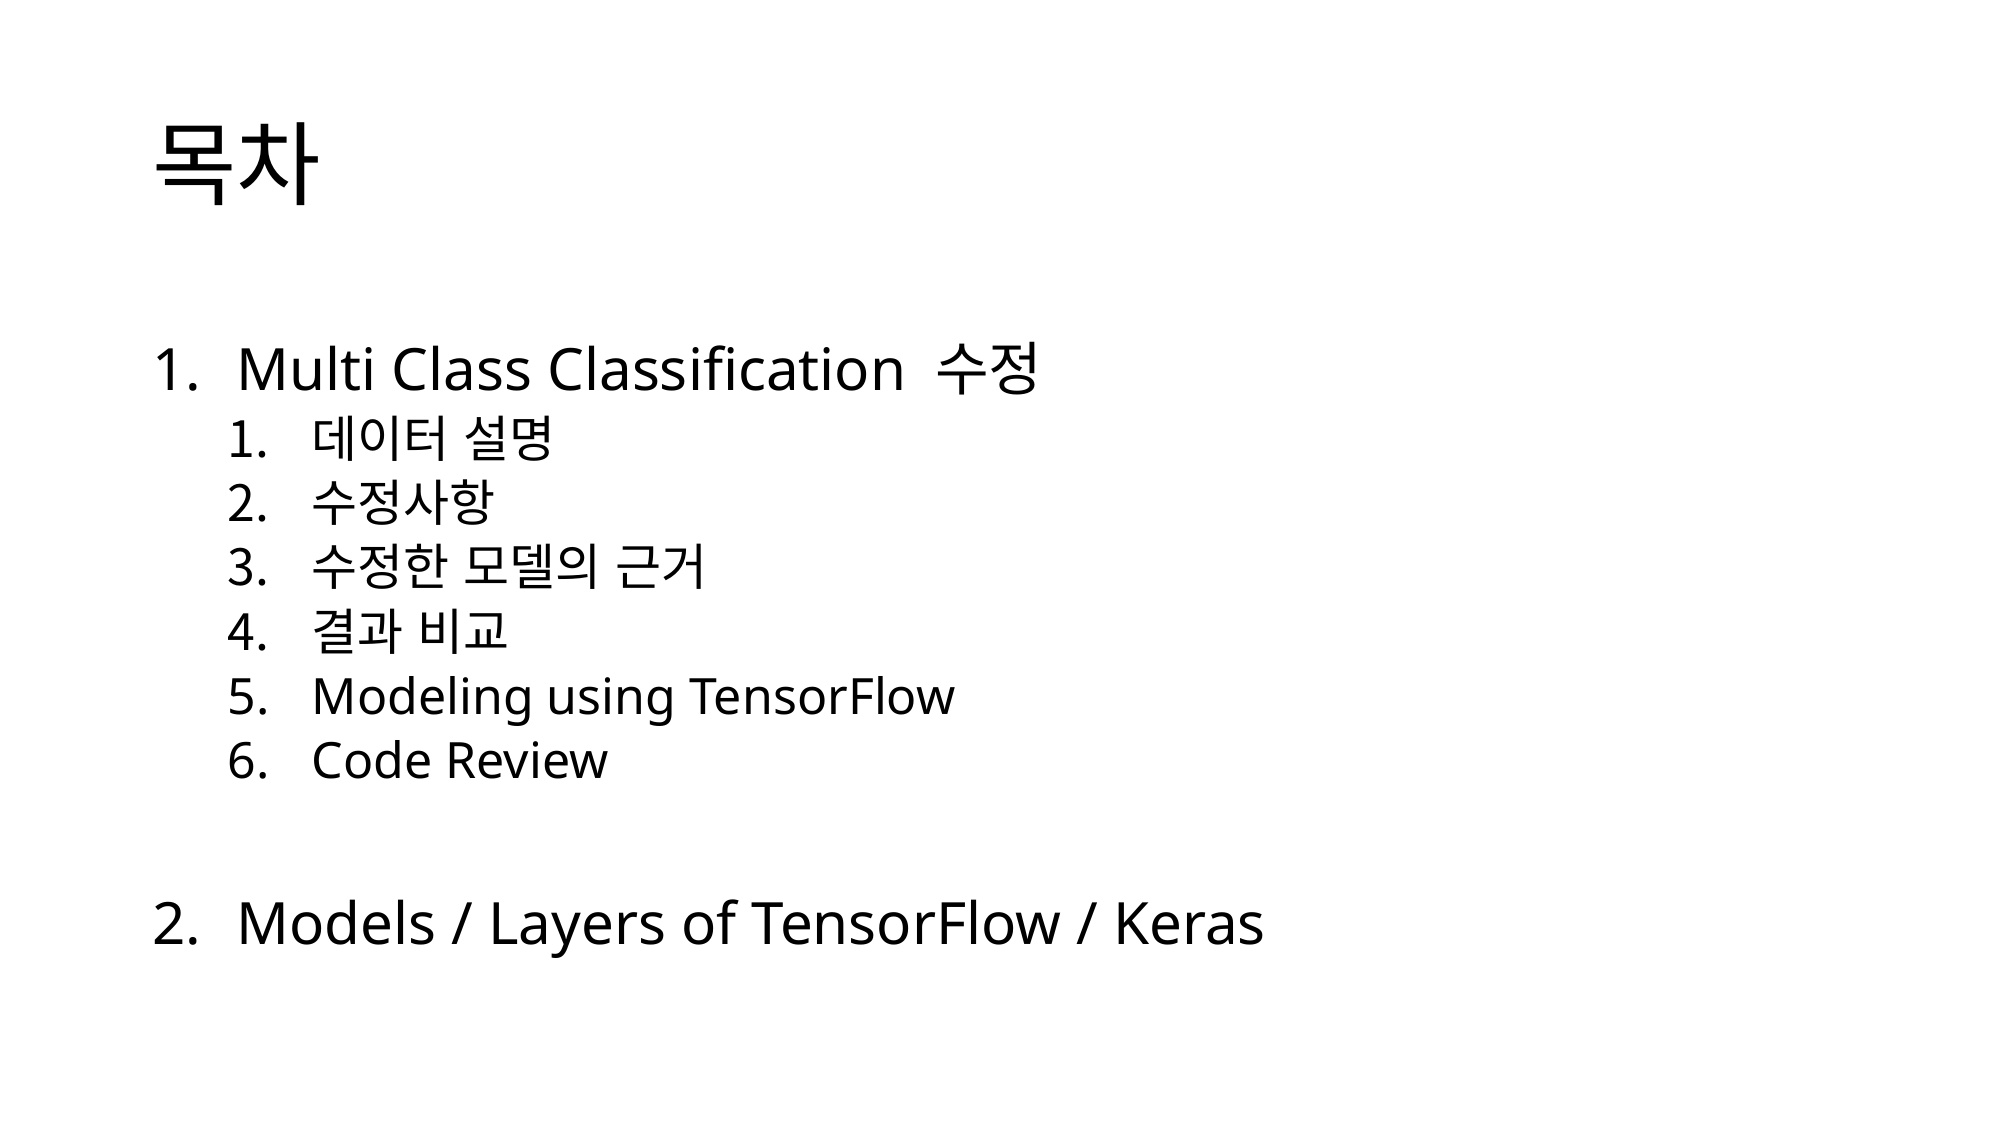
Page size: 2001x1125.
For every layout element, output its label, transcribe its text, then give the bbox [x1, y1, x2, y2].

list Multi Class Classification 수정 데이터 설명 수정사항 수정한 모델의 근거 결과 비교 Modeling using TensorFlow Code Review Models / Layers of TensorFlow / Keras [137, 333, 1863, 1047]
title 목차 [137, 59, 1863, 278]
